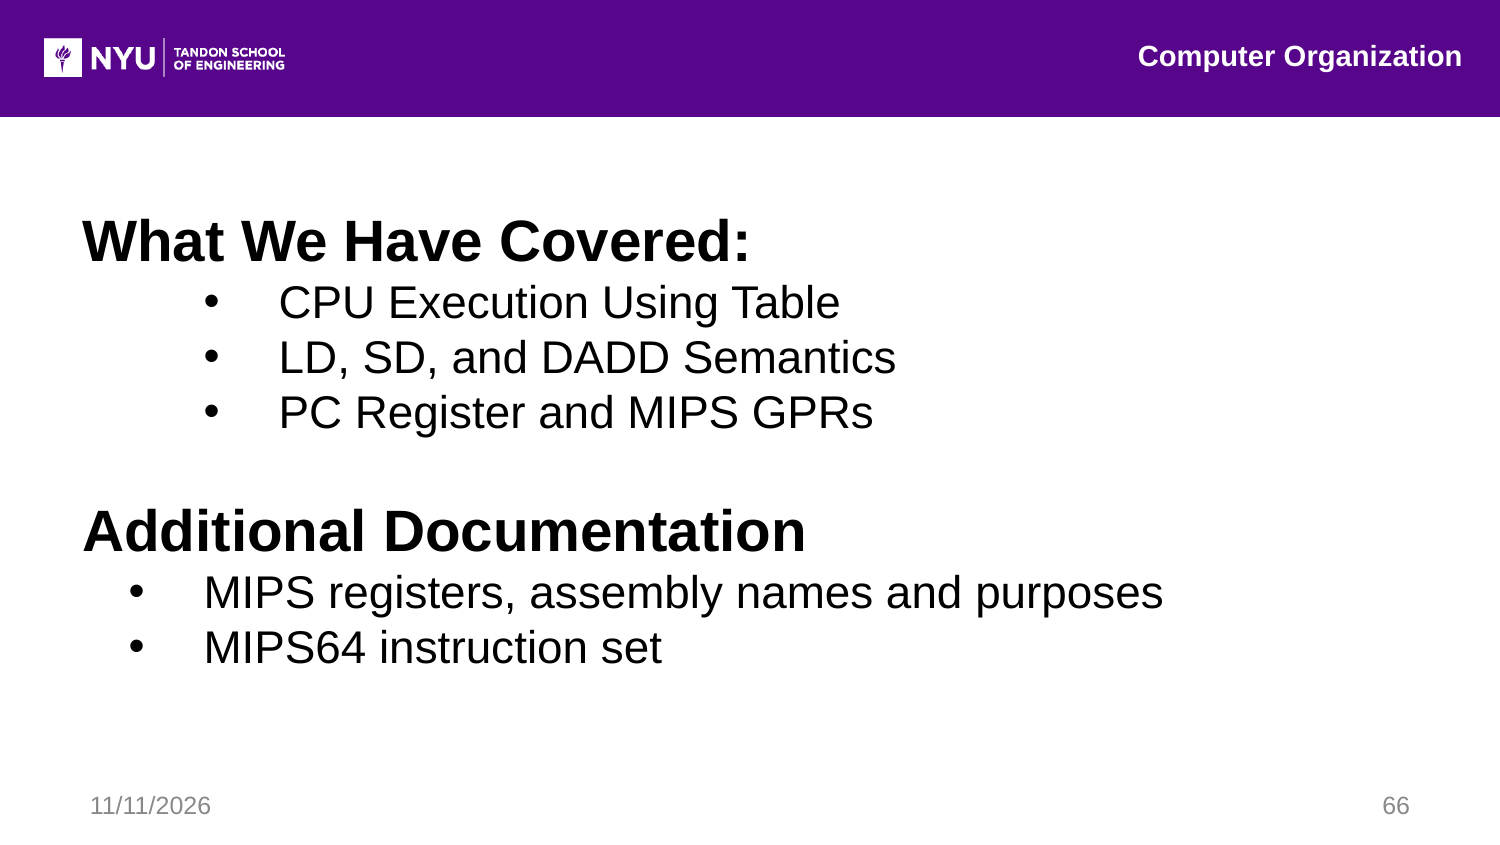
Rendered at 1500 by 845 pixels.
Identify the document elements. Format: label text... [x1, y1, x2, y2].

text_box 66 [1074, 782, 1425, 828]
text_box Computer Organization [1013, 37, 1463, 81]
picture [44, 38, 285, 77]
text_box What We Have Covered: CPU Execution Using Table LD, SD, and DADD Semantics PC Register and MIPS GPRs Additional Documentation MIPS registers, assembly names and purposes MIPS64 instruction set [82, 203, 1447, 768]
text_box 7/20/2016 [75, 782, 425, 828]
